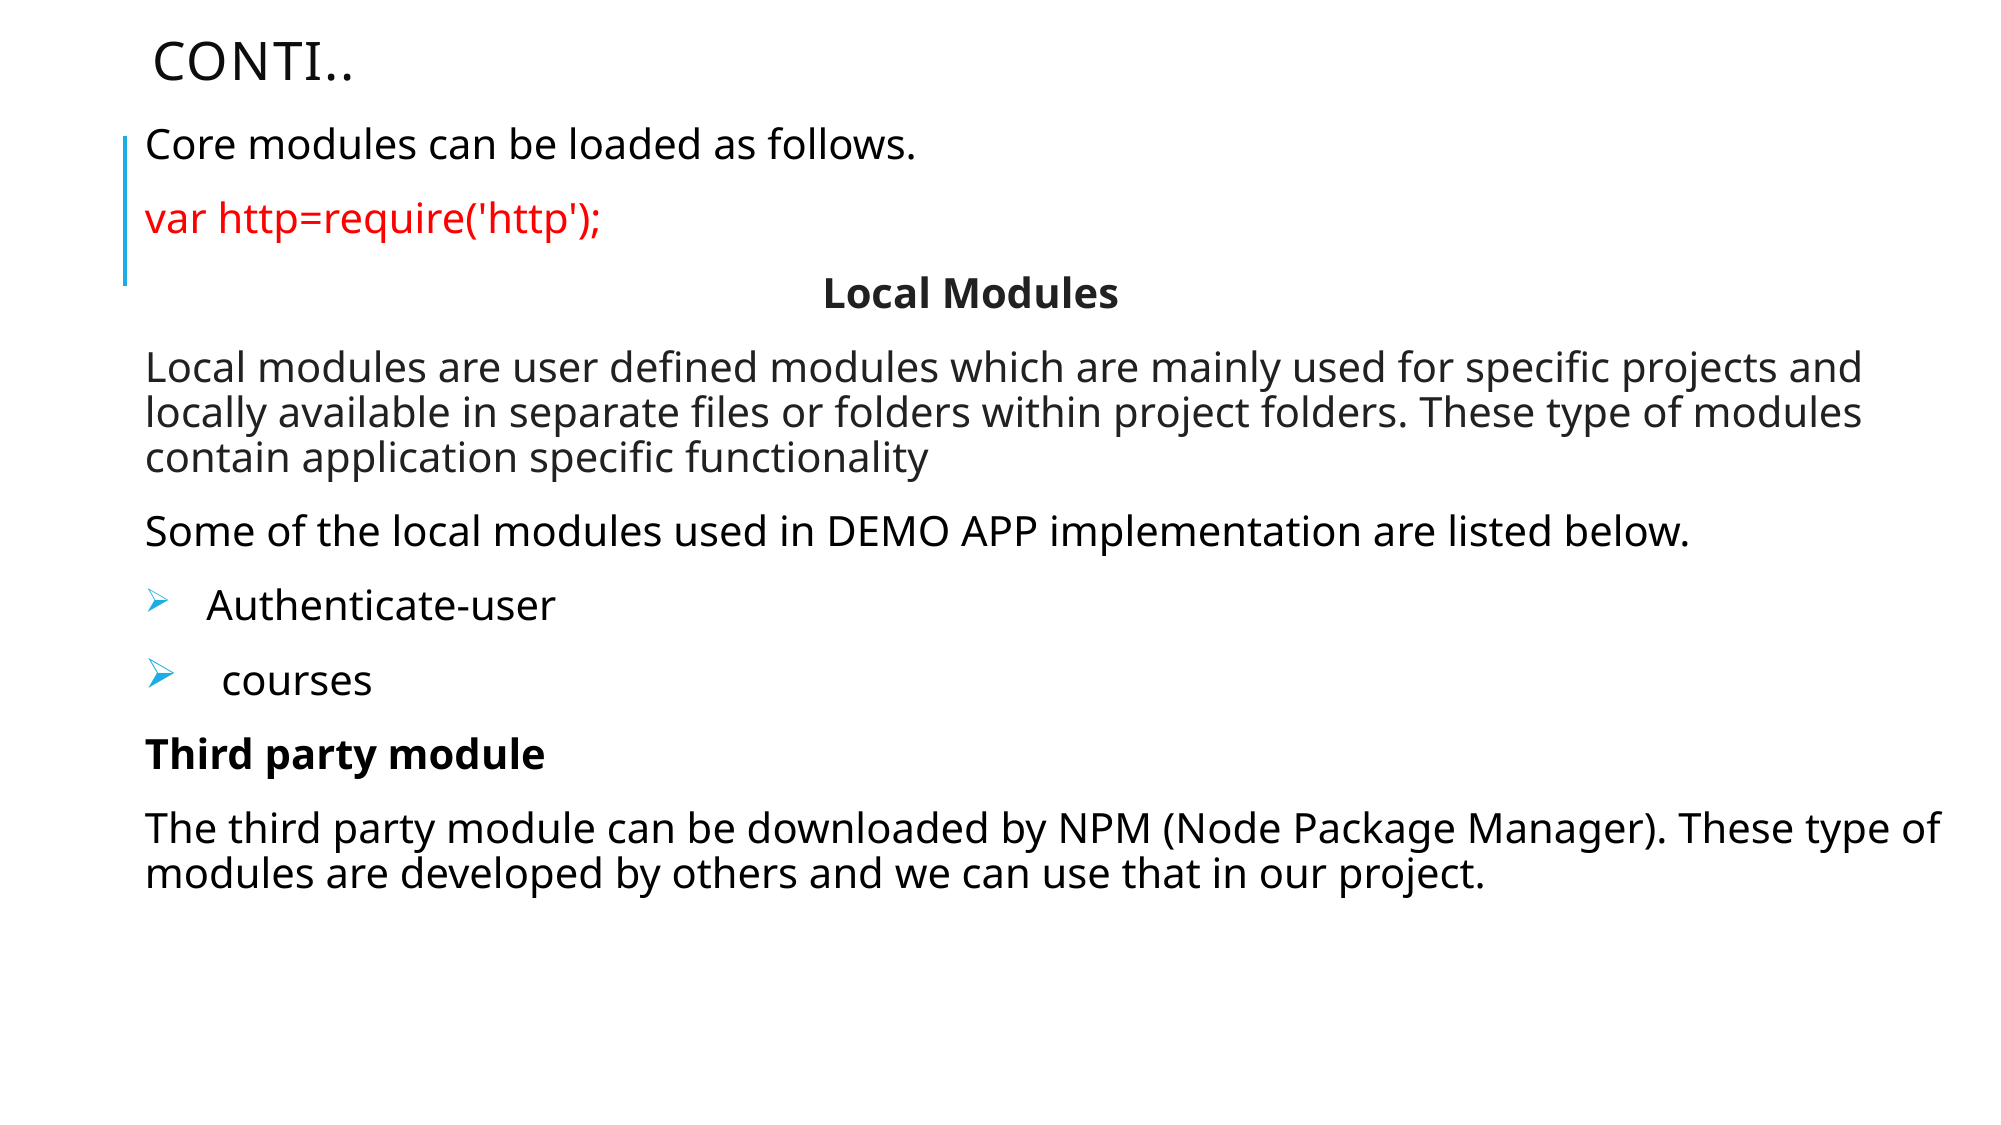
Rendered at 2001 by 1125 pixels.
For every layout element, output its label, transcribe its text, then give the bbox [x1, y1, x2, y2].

list Core modules can be loaded as follows. var http=require('http'); Local Modules Local modules are user defined modules which are mainly used for specific projects and locally available in separate files or folders within project folders. These type of modules contain application specific functionality Some of the local modules used in DEMO APP implementation are listed below. Authenticate-user courses Third party module The third party module can be downloaded by NPM (Node Package Manager). These type of modules are developed by others and we can use that in our project. [137, 116, 1965, 1100]
title Conti.. [137, 32, 1863, 99]
